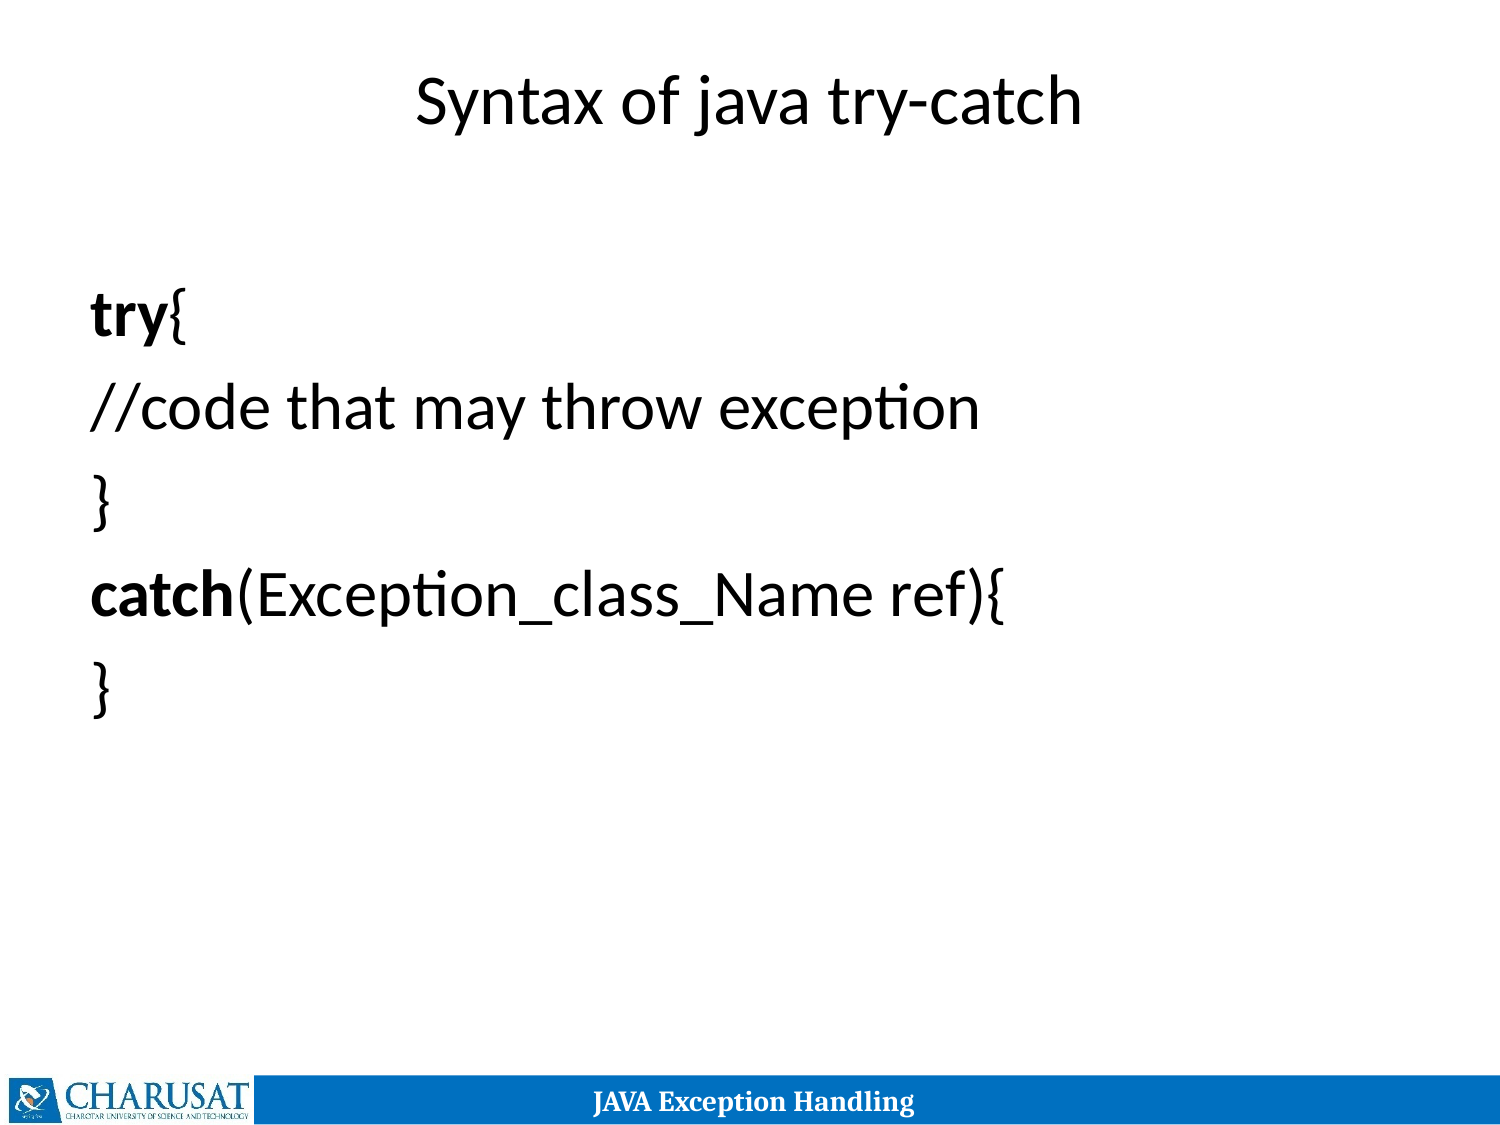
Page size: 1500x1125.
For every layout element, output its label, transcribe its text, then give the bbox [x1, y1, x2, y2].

list try{ //code that may throw exception } catch(Exception_class_Name ref){ } [75, 262, 1425, 1005]
picture [3, 1073, 255, 1125]
title Syntax of java try-catch [75, 45, 1425, 233]
text_box JAVA Exception Handling [257, 1075, 1500, 1125]
